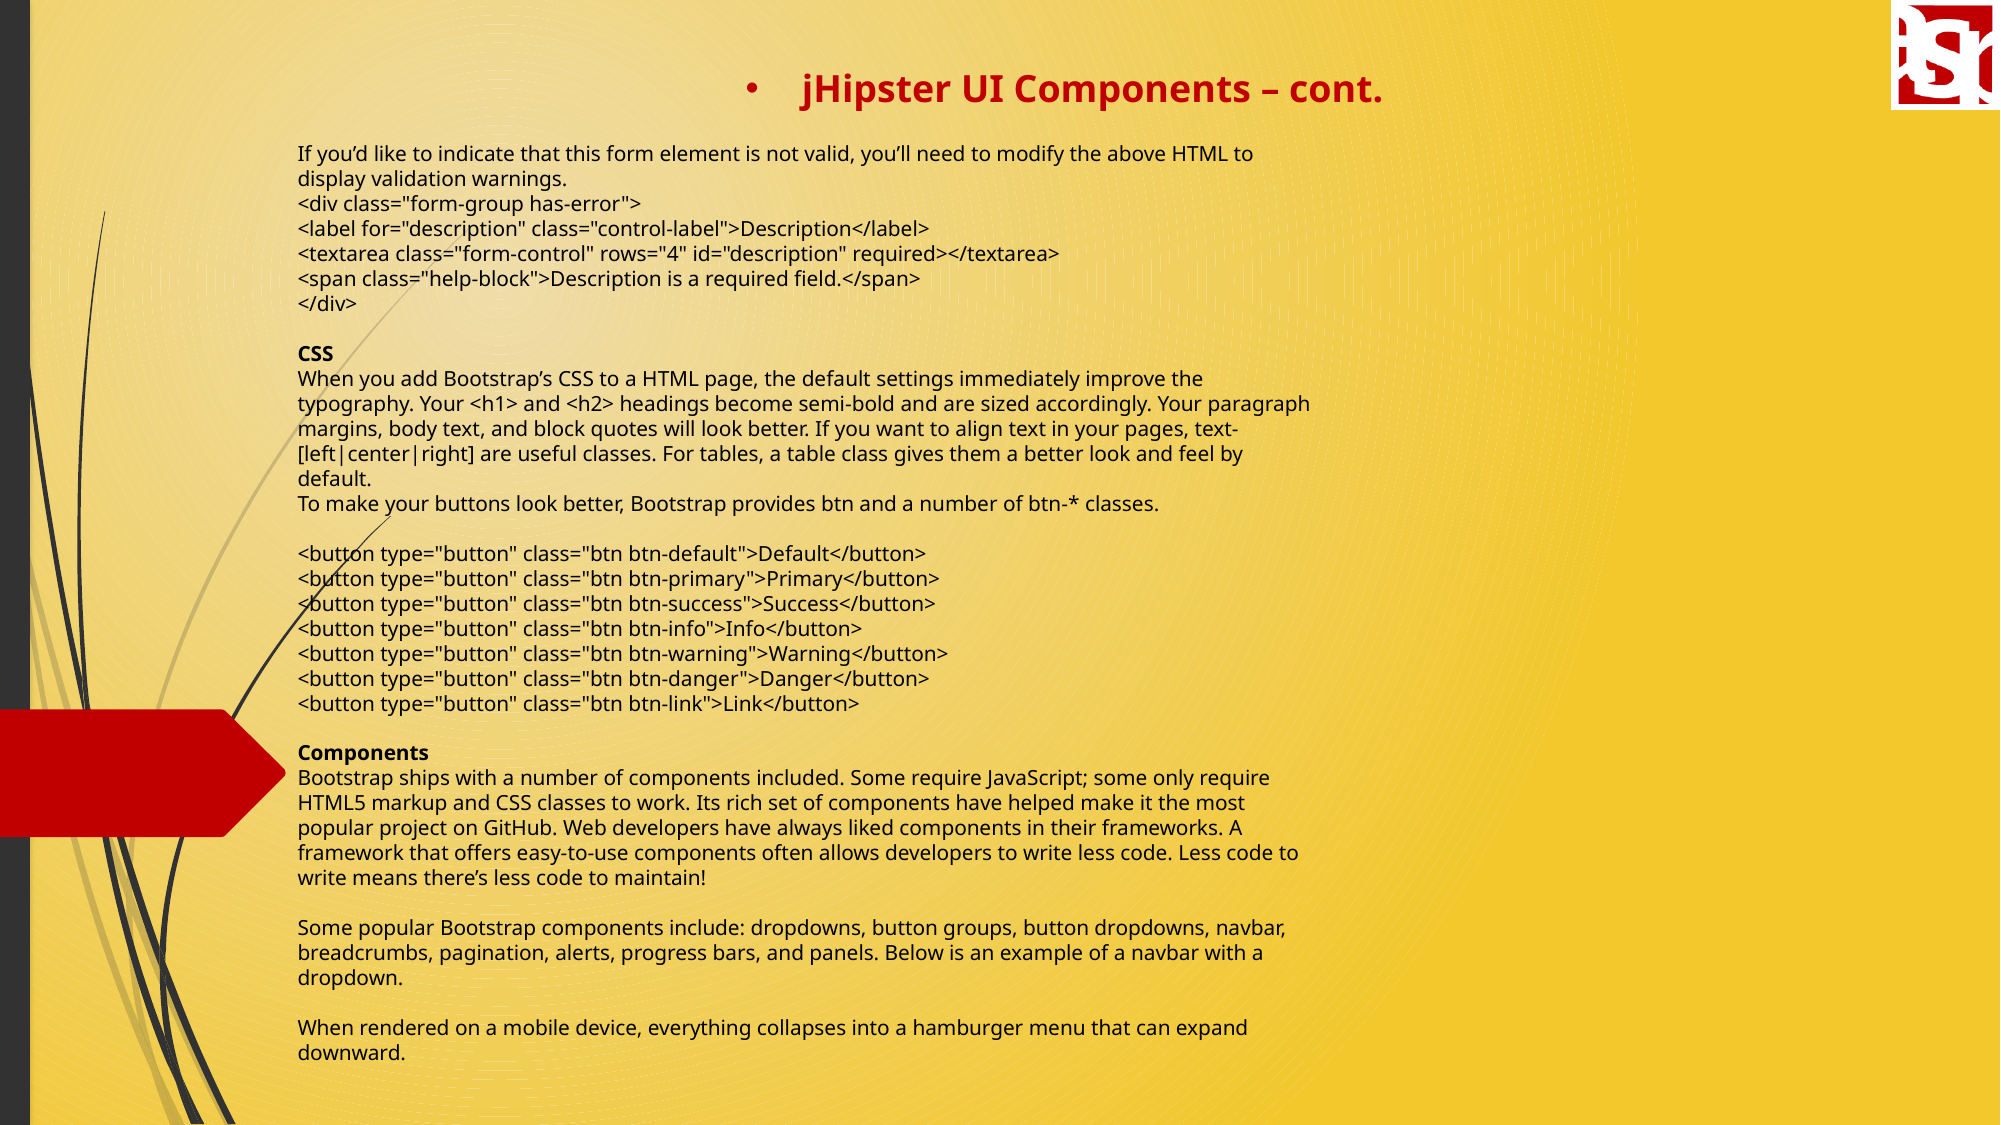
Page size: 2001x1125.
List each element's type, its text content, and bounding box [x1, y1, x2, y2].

text_box If you’d like to indicate that this form element is not valid, you’ll need to modify the above HTML to display validation warnings. <div class="form-group has-error"> <label for="description" class="control-label">Description</label> <textarea class="form-control" rows="4" id="description" required></textarea> <span class="help-block">Description is a required field.</span> </div> CSS When you add Bootstrap’s CSS to a HTML page, the default settings immediately improve the typography. Your <h1> and <h2> headings become semi-bold and are sized accordingly. Your paragraph margins, body text, and block quotes will look better. If you want to align text in your pages, text- [left|center|right] are useful classes. For tables, a table class gives them a better look and feel by default. To make your buttons look better, Bootstrap provides btn and a number of btn-* classes. <button type="button" class="btn btn-default">Default</button> <button type="button" class="btn btn-primary">Primary</button> <button type="button" class="btn btn-success">Success</button> <button type="button" class="btn btn-info">Info</button> <button type="button" class="btn btn-warning">Warning</button> <button type="button" class="btn btn-danger">Danger</button> <button type="button" class="btn btn-link">Link</button> Components Bootstrap ships with a number of components included. Some require JavaScript; some only require HTML5 markup and CSS classes to work. Its rich set of components have helped make it the most popular project on GitHub. Web developers have always liked components in their frameworks. A framework that offers easy-to-use components often allows developers to write less code. Less code to write means there’s less code to maintain! Some popular Bootstrap components include: dropdowns, button groups, button dropdowns, navbar, breadcrumbs, pagination, alerts, progress bars, and panels. Below is an example of a navbar with a dropdown. When rendered on a mobile device, everything collapses into a hamburger menu that can expand downward. [282, 133, 1964, 1073]
text_box jHipster UI Components – cont. [730, 57, 1399, 118]
picture [1891, 0, 2000, 111]
